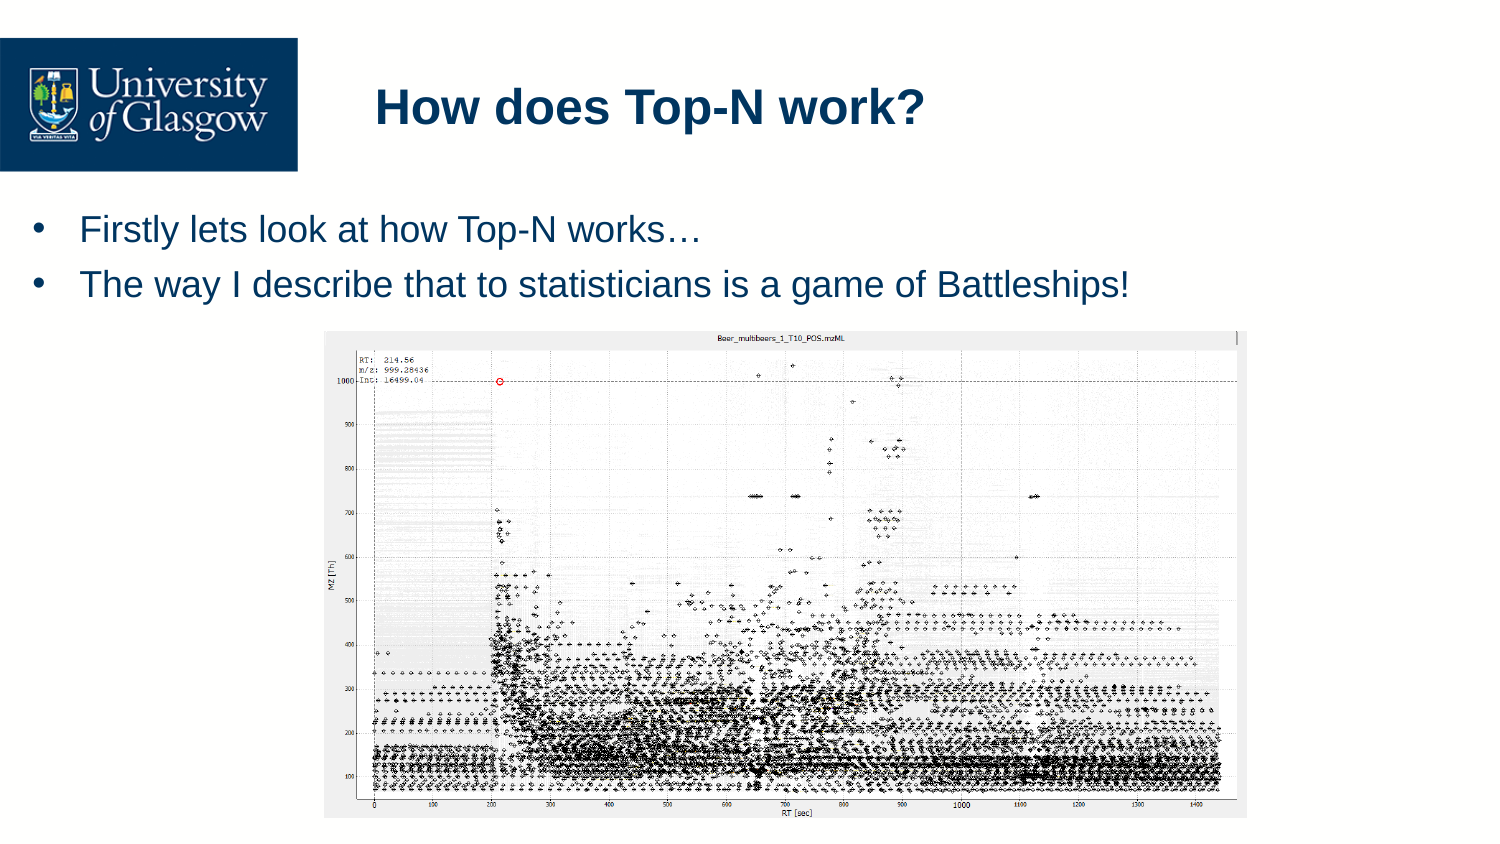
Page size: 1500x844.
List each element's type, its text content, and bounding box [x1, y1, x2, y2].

text_box Firstly lets look at how Top-N works… The way I describe that to statisticians is a game of Battleships! [17, 197, 1388, 313]
picture [0, 0, 1500, 178]
picture [324, 331, 1247, 819]
